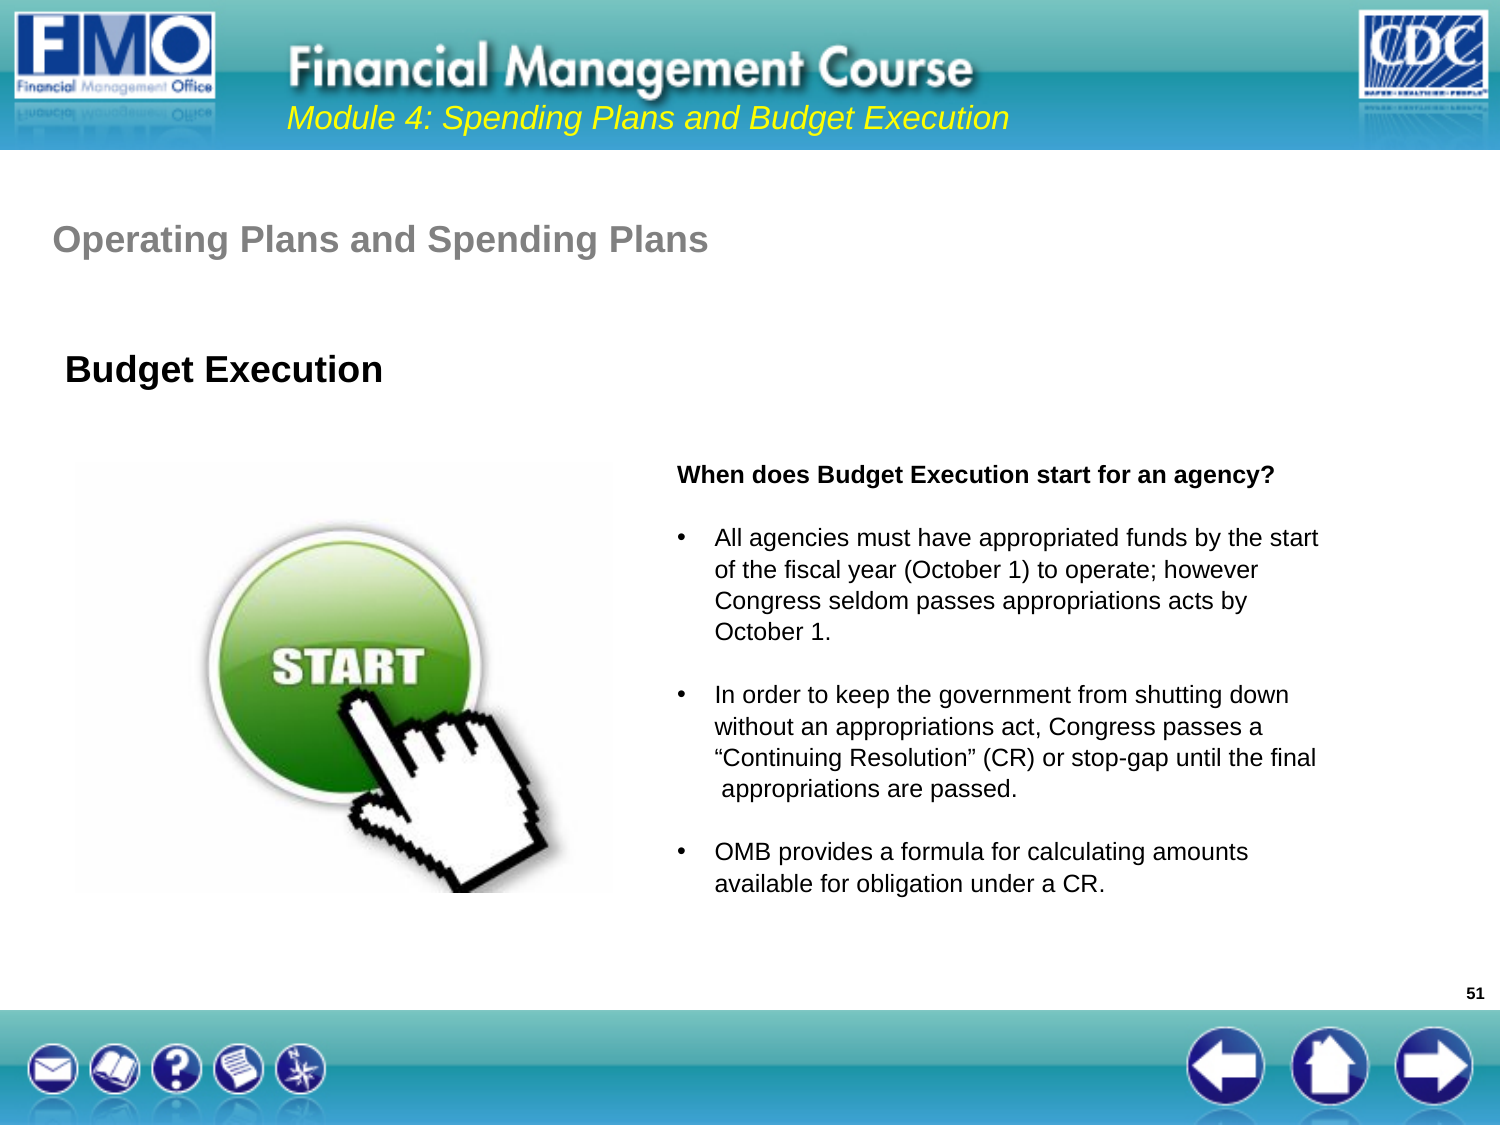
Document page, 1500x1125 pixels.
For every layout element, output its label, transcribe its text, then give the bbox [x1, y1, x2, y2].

text_box Operating Plans and Spending Plans [37, 212, 875, 268]
picture [0, 1010, 1500, 1125]
text_box Budget Execution [49, 337, 638, 398]
picture [0, 0, 1500, 151]
picture [74, 462, 613, 893]
slide_number 51 [1449, 974, 1500, 1010]
text_box When does Budget Execution start for an agency? All agencies must have appropriated funds by the start of the fiscal year (October 1) to operate; however Congress seldom passes appropriations acts by October 1. In order to keep the government from shutting down without an appropriations act, Congress passes a “Continuing Resolution” (CR) or stop-gap until the final appropriations are passed. OMB provides a formula for calculating amounts available for obligation under a CR. [662, 449, 1338, 905]
